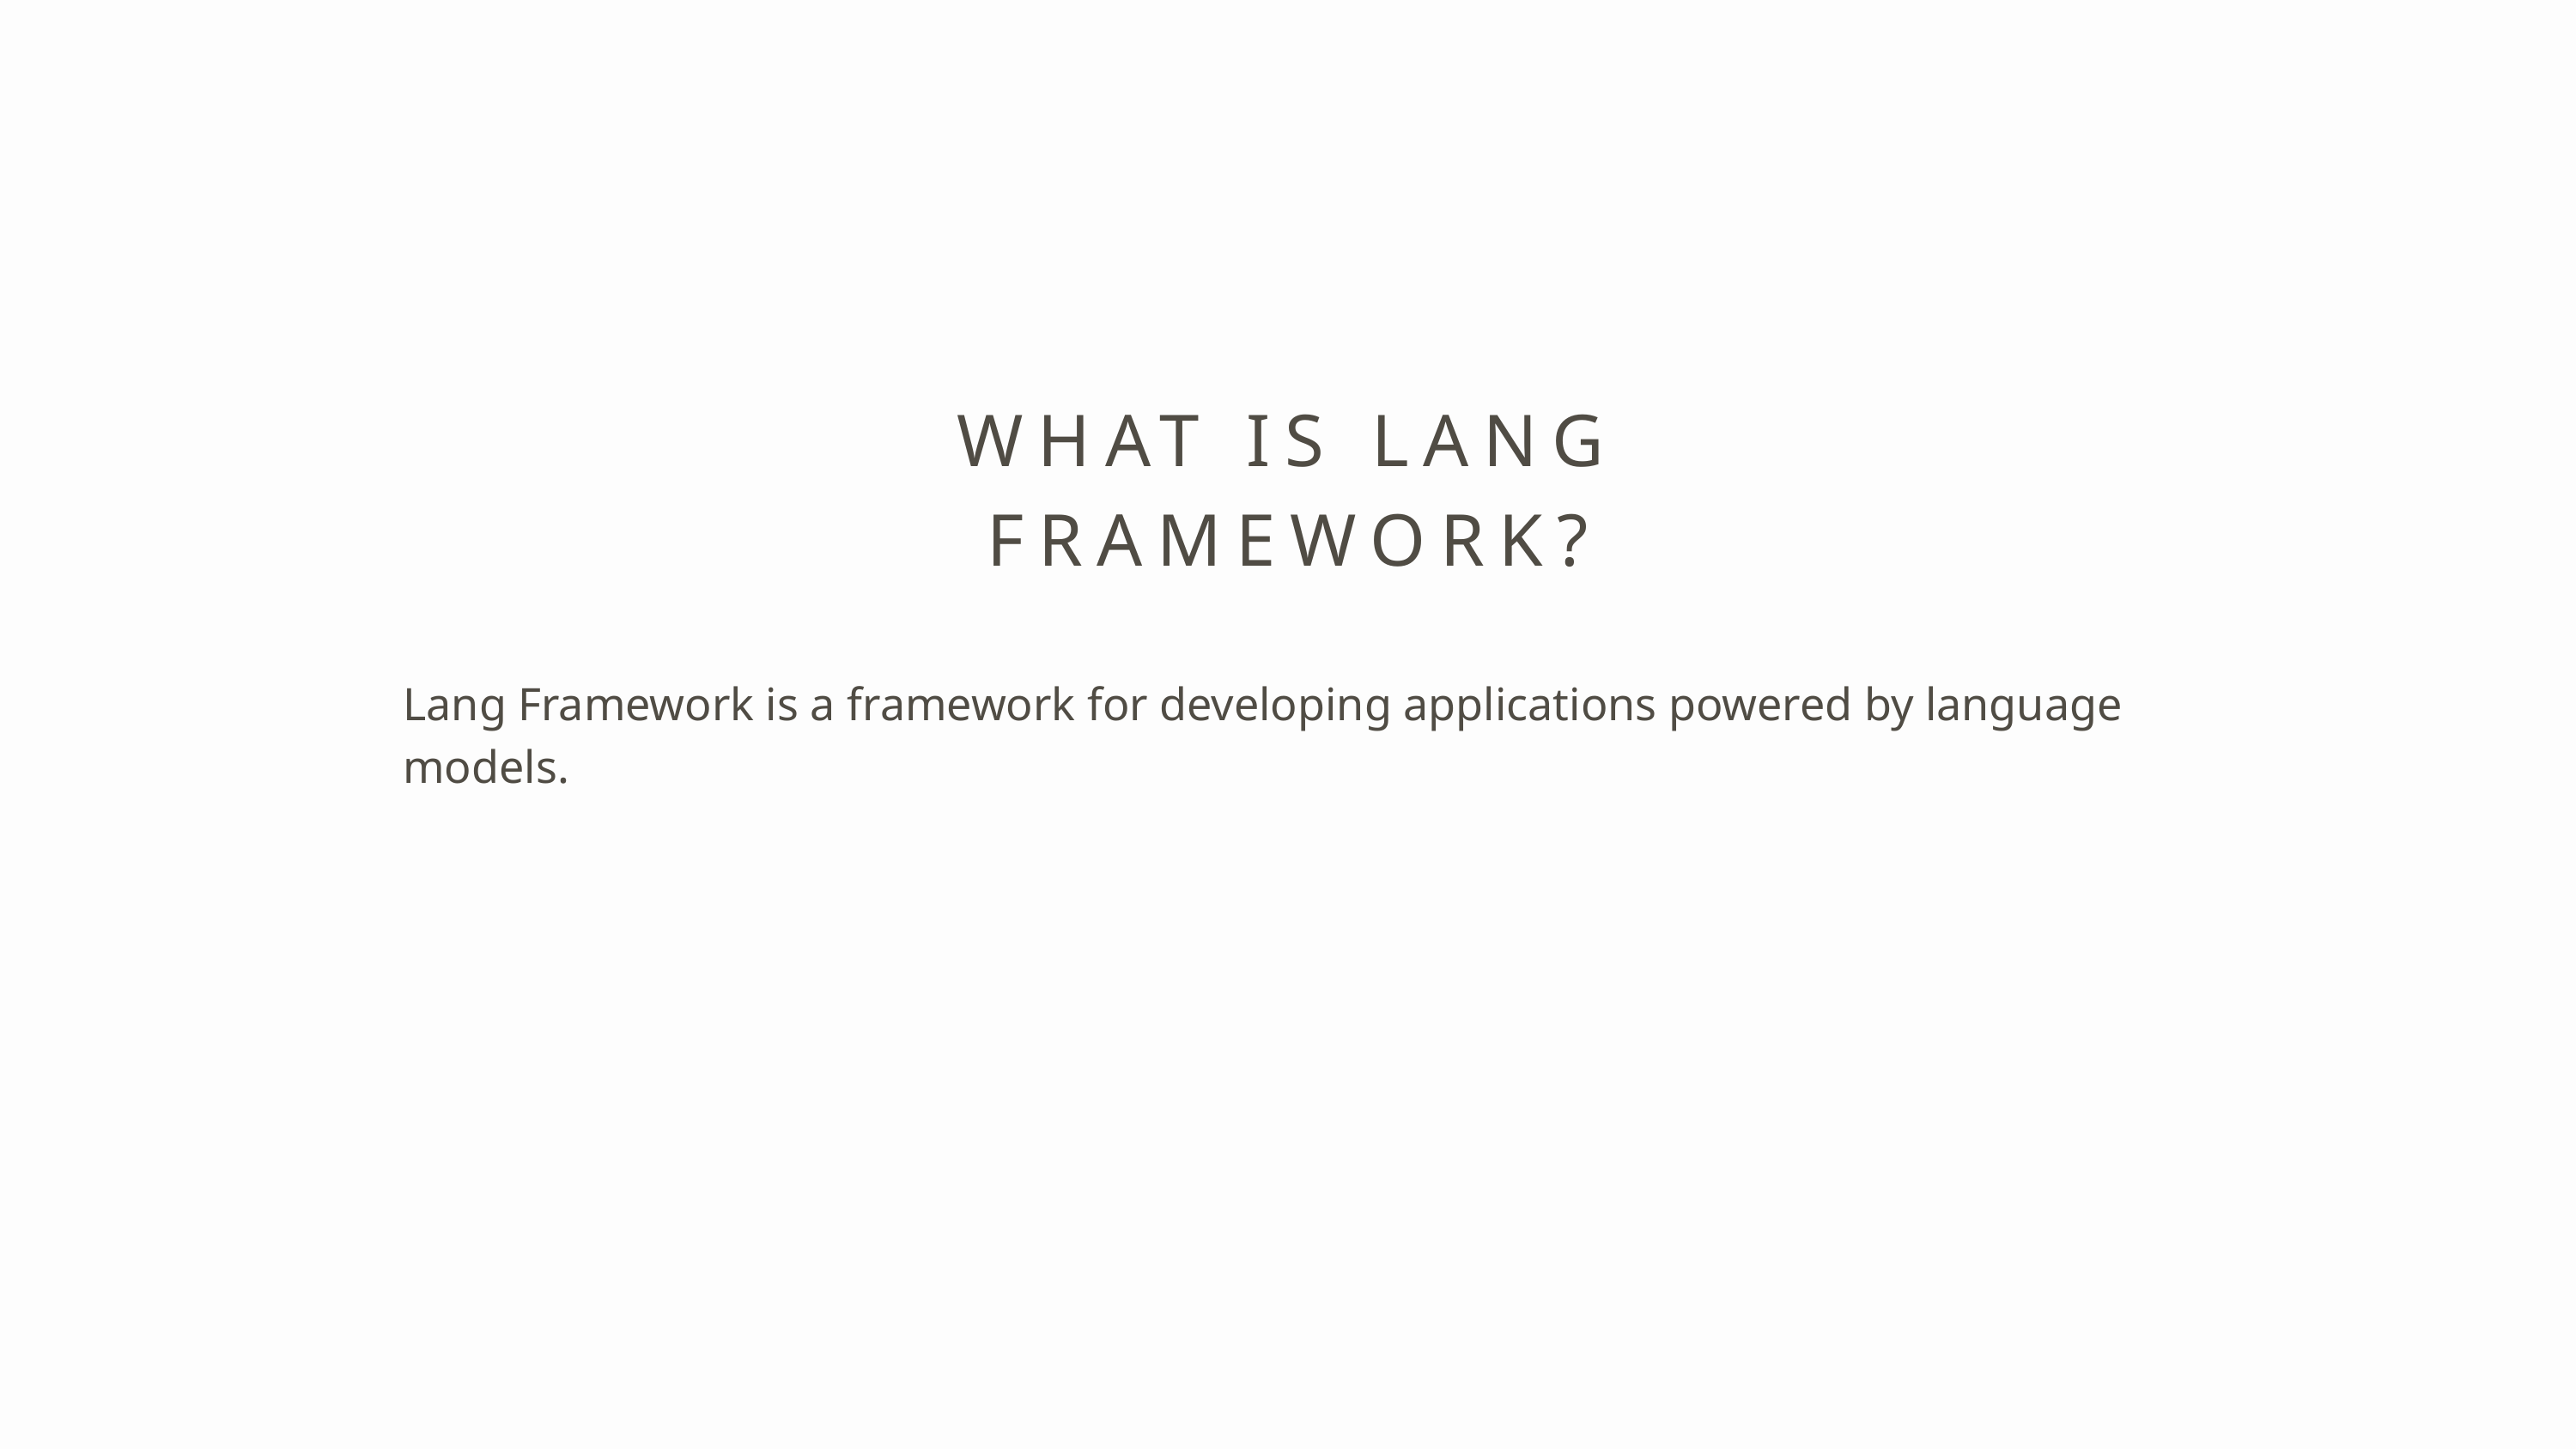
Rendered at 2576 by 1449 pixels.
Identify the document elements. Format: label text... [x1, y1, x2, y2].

text_box Lang Framework is a framework for developing applications powered by language models. [403, 666, 2209, 792]
text_box WHAT IS LANG FRAMEWORK? [736, 380, 1840, 581]
